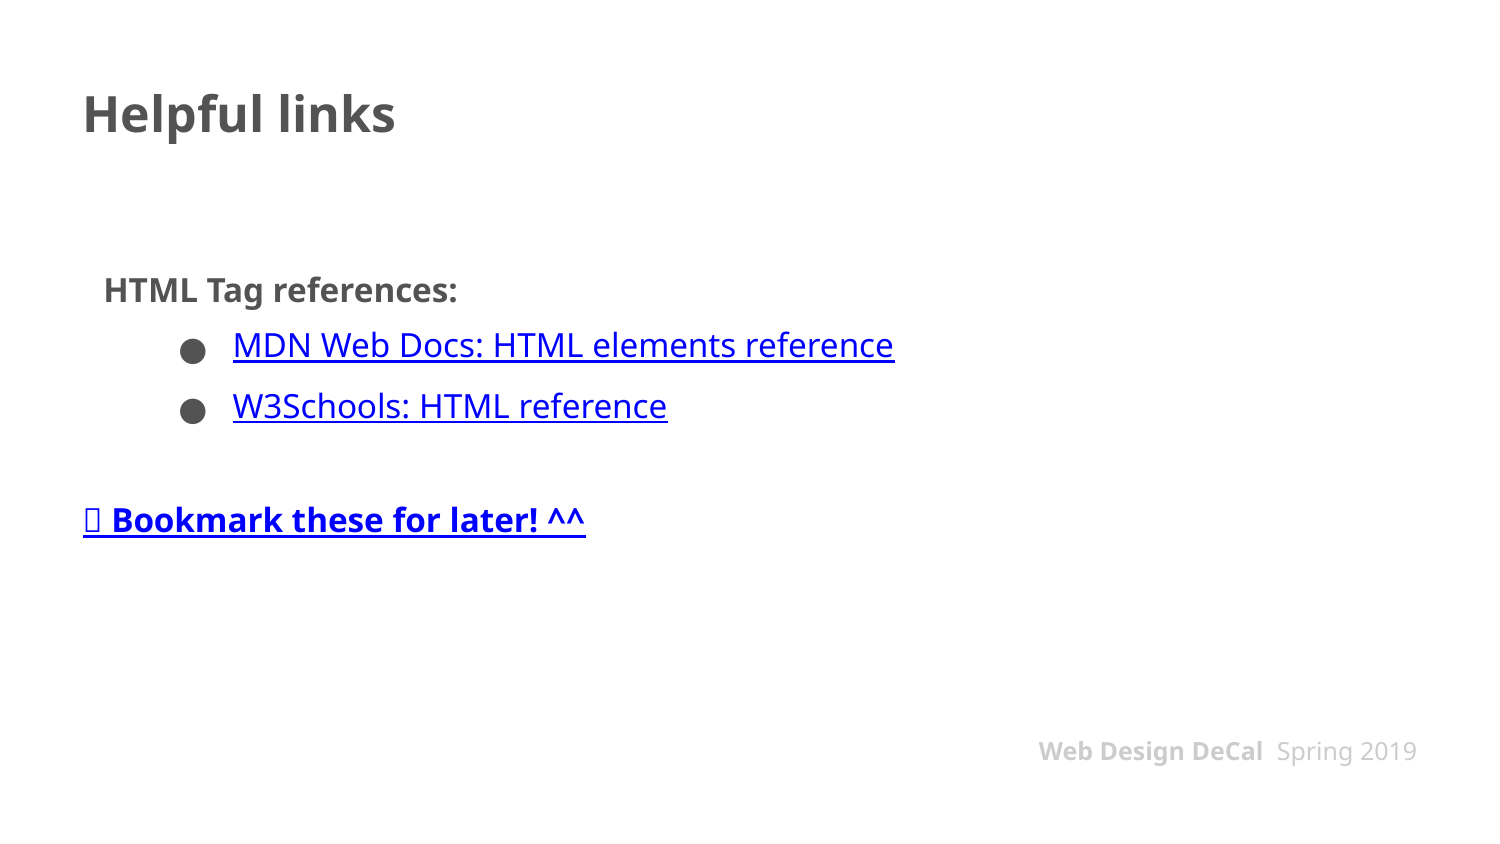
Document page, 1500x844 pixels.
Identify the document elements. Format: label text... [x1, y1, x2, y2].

title Helpful links [82, 75, 1418, 150]
list HTML Tag references: MDN Web Docs: HTML elements reference W3Schools: HTML reference 🔖 Bookmark these for later! ^^ [82, 168, 1418, 694]
